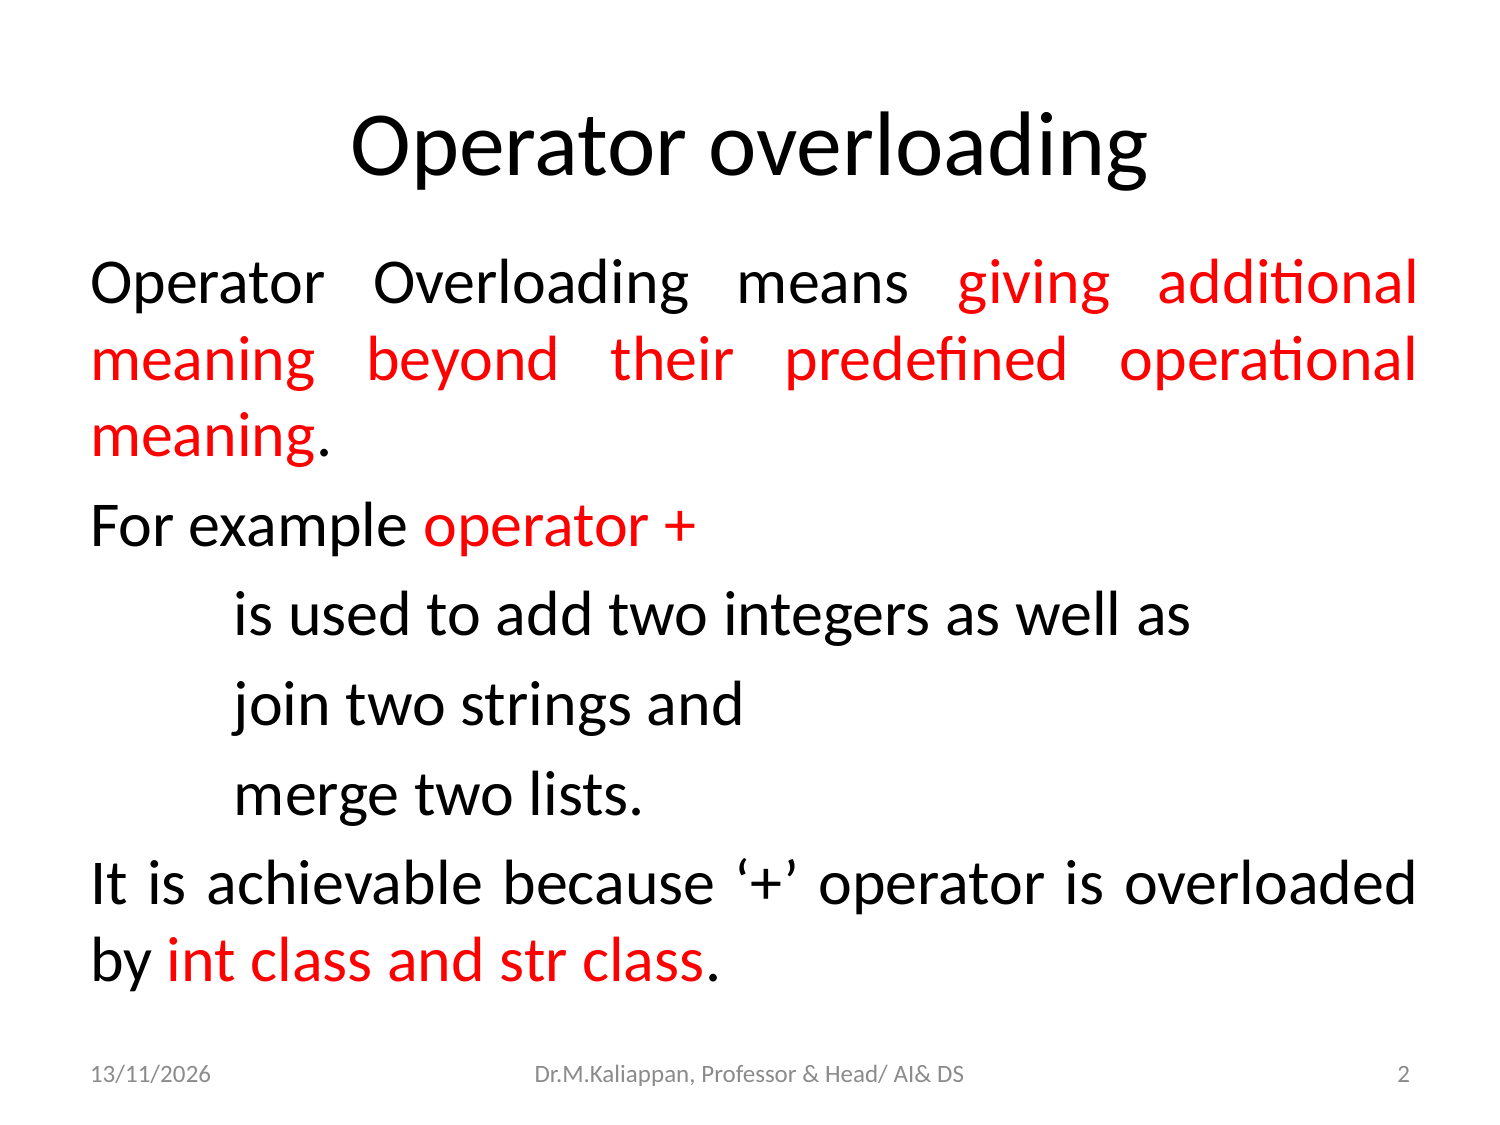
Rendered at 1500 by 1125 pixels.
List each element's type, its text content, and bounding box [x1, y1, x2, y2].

footer Dr.M.Kaliappan, Professor & Head/ AI& DS [512, 1042, 988, 1103]
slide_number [75, 1042, 425, 1103]
slide_number 2 [1074, 1042, 1425, 1103]
list Operator Overloading means giving additional meaning beyond their predefined operational meaning. For example operator + is used to add two integers as well as join two strings and merge two lists. It is achievable because ‘+’ operator is overloaded by int class and str class. [75, 231, 1436, 1005]
title Operator overloading [75, 45, 1425, 231]
